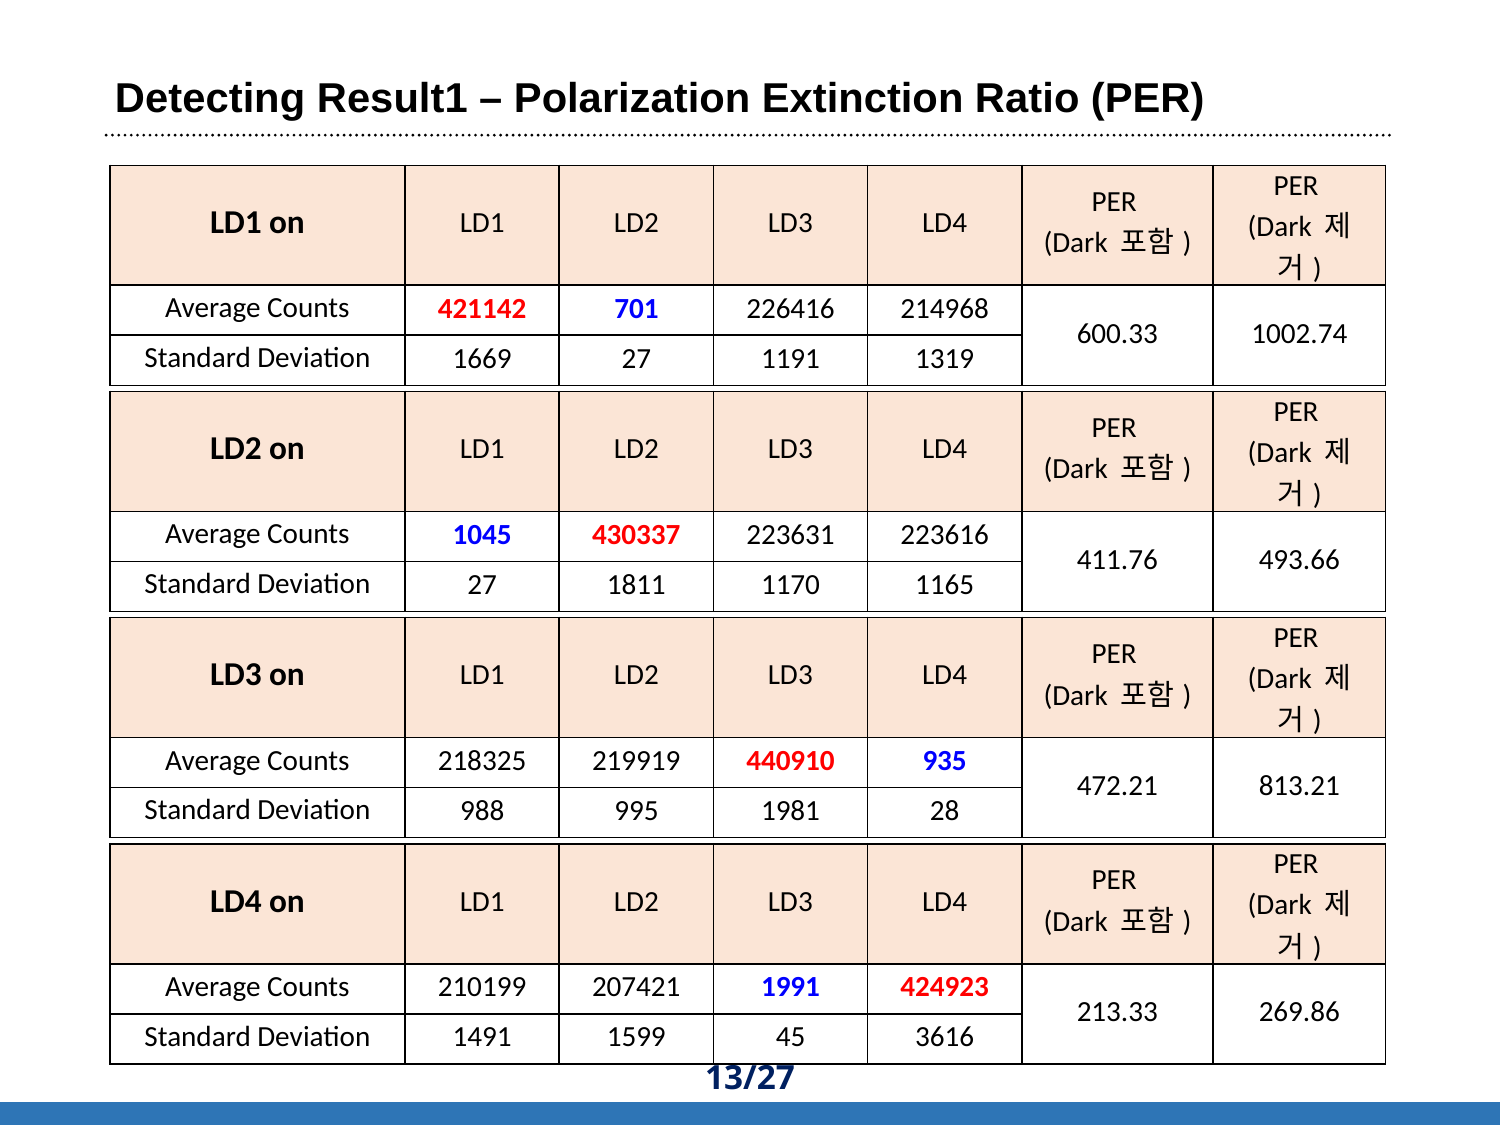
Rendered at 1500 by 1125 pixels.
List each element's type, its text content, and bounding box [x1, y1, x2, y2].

table_header LD4 [868, 166, 1021, 284]
table_cell 214968 [868, 286, 1021, 334]
table_header LD2 [560, 845, 713, 963]
table_header LD2 [560, 392, 713, 511]
table_cell 27 [406, 562, 558, 611]
text_box Detecting Result1 – Polarization Extinction Ratio (PER) [100, 38, 1399, 129]
table_header LD2 on [111, 392, 404, 511]
table_cell Average Counts [111, 286, 404, 334]
table_header LD4 on [111, 845, 404, 963]
table_cell 210199 [406, 965, 558, 1013]
table_header LD2 [560, 618, 713, 737]
table_cell 207421 [560, 965, 713, 1013]
table_cell 1319 [868, 336, 1021, 385]
table_cell 988 [406, 788, 558, 837]
table_cell Standard Deviation [111, 788, 404, 837]
table_cell 411.76 [1023, 512, 1212, 611]
table_cell Standard Deviation [111, 562, 404, 611]
table_cell 1669 [406, 336, 558, 385]
table_cell 813.21 [1214, 738, 1385, 837]
table_cell 213.33 [1023, 965, 1212, 1063]
table_cell Standard Deviation [111, 1015, 404, 1063]
table_cell 1191 [714, 336, 867, 385]
table_header PER (Dark 포함) [1023, 392, 1212, 511]
table_header PER (Dark 포함) [1023, 845, 1212, 963]
table_cell 1811 [560, 562, 713, 611]
table_cell 430337 [560, 512, 713, 561]
table_cell 27 [560, 336, 713, 385]
table_cell 472.21 [1023, 738, 1212, 837]
table_cell Average Counts [111, 965, 404, 1013]
table_cell 1991 [714, 965, 867, 1013]
table_header LD1 [406, 618, 558, 737]
table_header PER (Dark 제거) [1214, 166, 1385, 284]
table_cell 269.86 [1214, 965, 1385, 1063]
table_cell 995 [560, 788, 713, 837]
table_header LD4 [868, 618, 1021, 737]
table_cell Average Counts [111, 512, 404, 561]
table_header LD2 [560, 166, 713, 284]
table_cell 440910 [714, 738, 867, 787]
table_cell 223616 [868, 512, 1021, 561]
table_cell 424923 [868, 965, 1021, 1013]
table_cell 493.66 [1214, 512, 1385, 611]
table_header LD3 [714, 618, 867, 737]
table_cell 701 [560, 286, 713, 334]
table_header LD4 [868, 845, 1021, 963]
table_header LD3 [714, 845, 867, 963]
table_cell 3616 [868, 1015, 1021, 1063]
table_cell 219919 [560, 738, 713, 787]
table_cell 1491 [406, 1015, 558, 1063]
table_cell 1002.74 [1214, 286, 1385, 385]
table_cell 935 [868, 738, 1021, 787]
table_cell 1981 [714, 788, 867, 837]
table_cell 1165 [868, 562, 1021, 611]
table_cell Standard Deviation [111, 336, 404, 385]
table_header LD1 on [111, 166, 404, 284]
table_cell 45 [714, 1015, 867, 1063]
table_cell 226416 [714, 286, 867, 334]
table_header LD1 [406, 166, 558, 284]
table_cell 218325 [406, 738, 558, 787]
table_header PER (Dark 제거) [1214, 845, 1385, 963]
table_cell 223631 [714, 512, 867, 561]
table_header LD4 [868, 392, 1021, 511]
table_header LD1 [406, 845, 558, 963]
table_cell Average Counts [111, 738, 404, 787]
table_header LD3 [714, 166, 867, 284]
table_header PER (Dark 제거) [1214, 618, 1385, 737]
table_cell 421142 [406, 286, 558, 334]
table_cell 600.33 [1023, 286, 1212, 385]
table_header PER (Dark 포함) [1023, 618, 1212, 737]
table_cell 1045 [406, 512, 558, 561]
table_cell 28 [868, 788, 1021, 837]
table_header LD3 on [111, 618, 404, 737]
table_cell 1599 [560, 1015, 713, 1063]
table_header PER (Dark 포함) [1023, 166, 1212, 284]
table_header LD3 [714, 392, 867, 511]
table_header LD1 [406, 392, 558, 511]
table_header PER (Dark 제거) [1214, 392, 1385, 511]
table_cell 1170 [714, 562, 867, 611]
